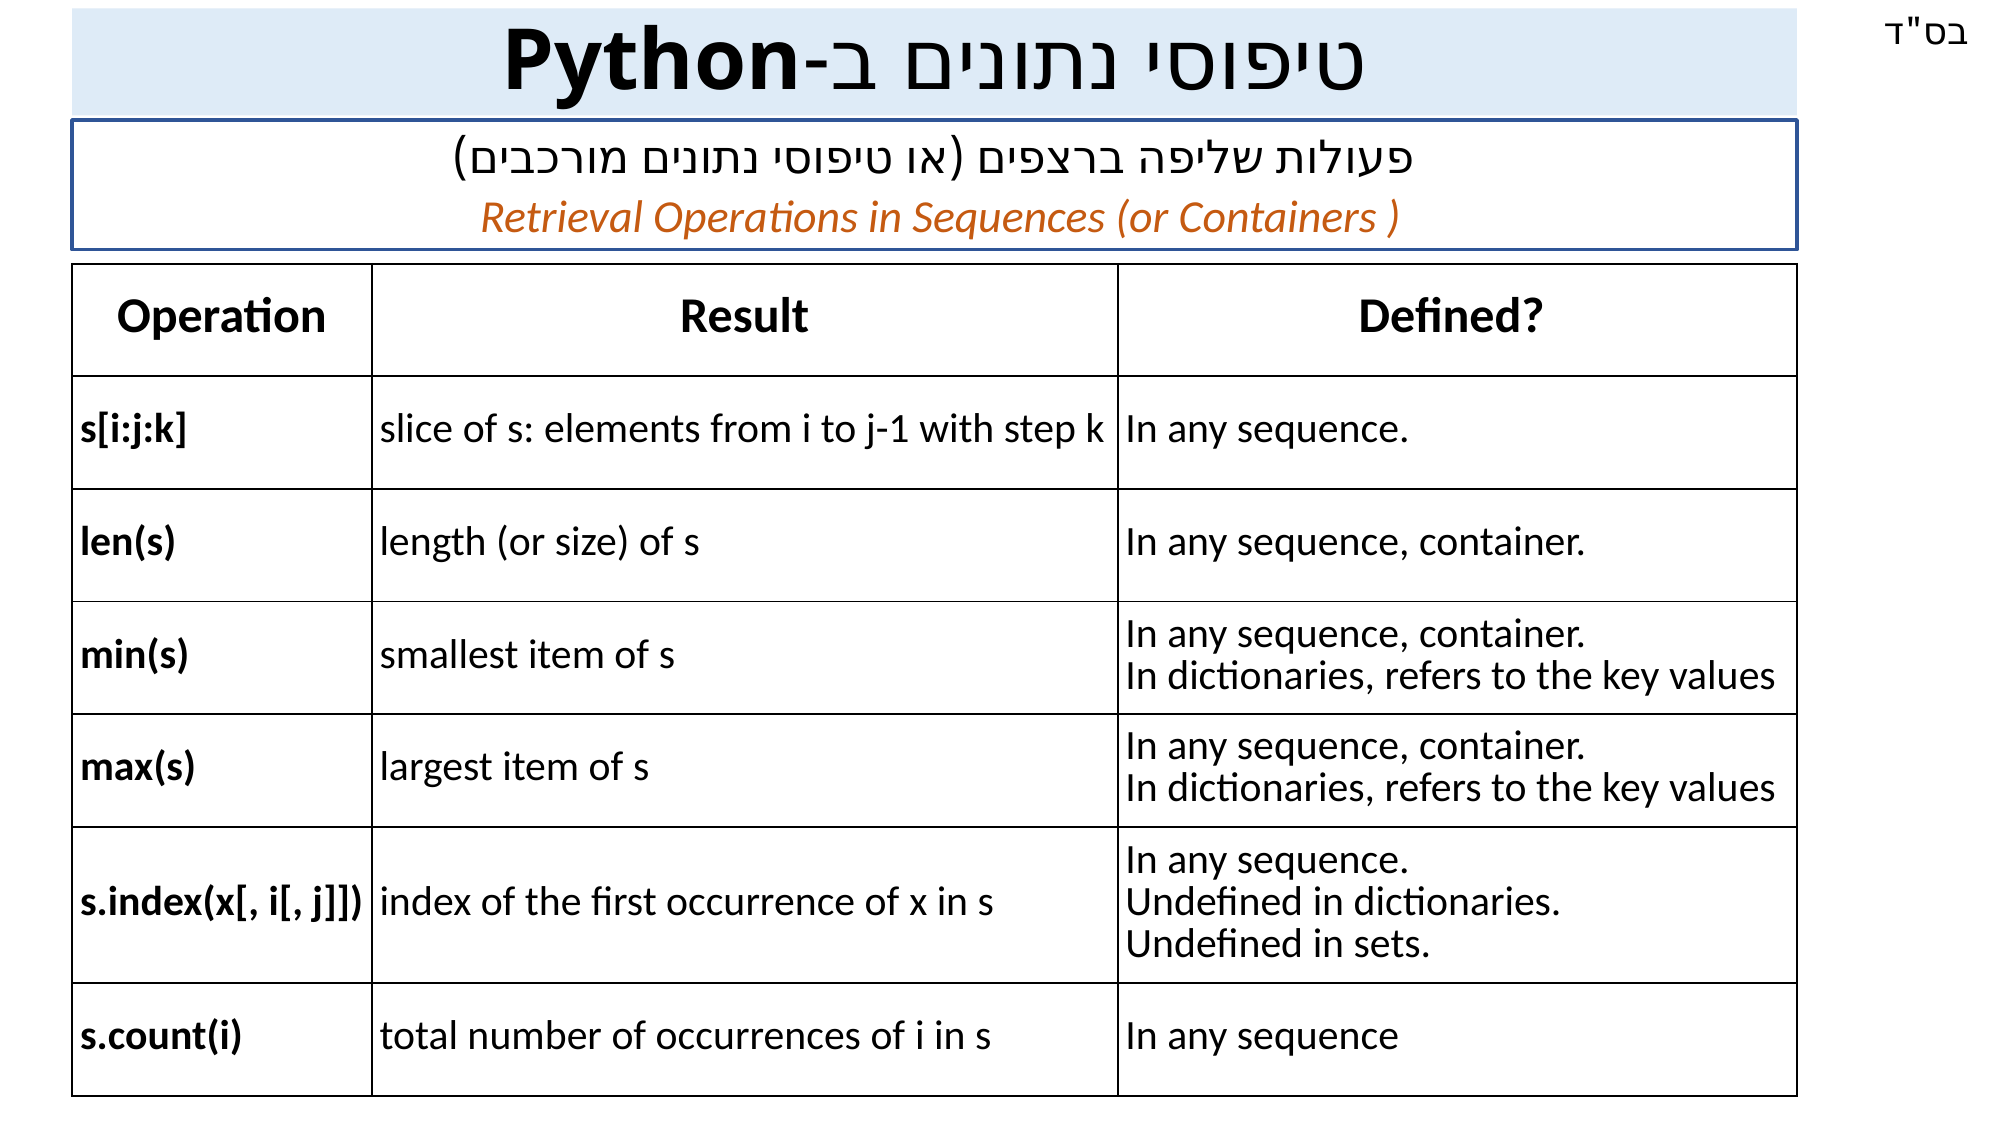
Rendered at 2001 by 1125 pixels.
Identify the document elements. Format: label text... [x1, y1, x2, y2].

table_cell length (or size) of s [373, 490, 1117, 601]
table_cell s.index(x[, i[, j]]) [73, 828, 371, 982]
table_cell slice of s: elements from i to j-1 with step k [373, 377, 1117, 488]
table_cell In any sequence, container. [1119, 490, 1796, 601]
table_cell min(s) [73, 602, 371, 713]
table_cell In any sequence. [1119, 377, 1796, 488]
text_box פעולות שליפה ברצפים (או טיפוסי נתונים מורכבים) Retrieval Operations in Sequences (or Containers ) [72, 119, 1797, 250]
table_cell In any sequence [1119, 984, 1796, 1095]
table_header Operation [73, 265, 371, 375]
table_cell s[i:j:k] [73, 377, 371, 488]
table_cell max(s) [73, 715, 371, 826]
table_cell largest item of s [373, 715, 1117, 826]
table_cell In any sequence. Undefined in dictionaries. Undefined in sets. [1119, 828, 1796, 982]
table_header Result [373, 265, 1117, 375]
table_cell index of the first occurrence of x in s [373, 828, 1117, 982]
table_cell smallest item of s [373, 602, 1117, 713]
table_cell In any sequence, container. In dictionaries, refers to the key values [1119, 715, 1796, 826]
table_cell In any sequence, container. In dictionaries, refers to the key values [1119, 602, 1796, 713]
table_cell s.count(i) [73, 984, 371, 1095]
table_header Defined? [1119, 265, 1796, 375]
table_cell total number of occurrences of i in s [373, 984, 1117, 1095]
text_box טיפוסי נתונים ב-Python [72, 8, 1797, 116]
table_cell len(s) [73, 490, 371, 601]
